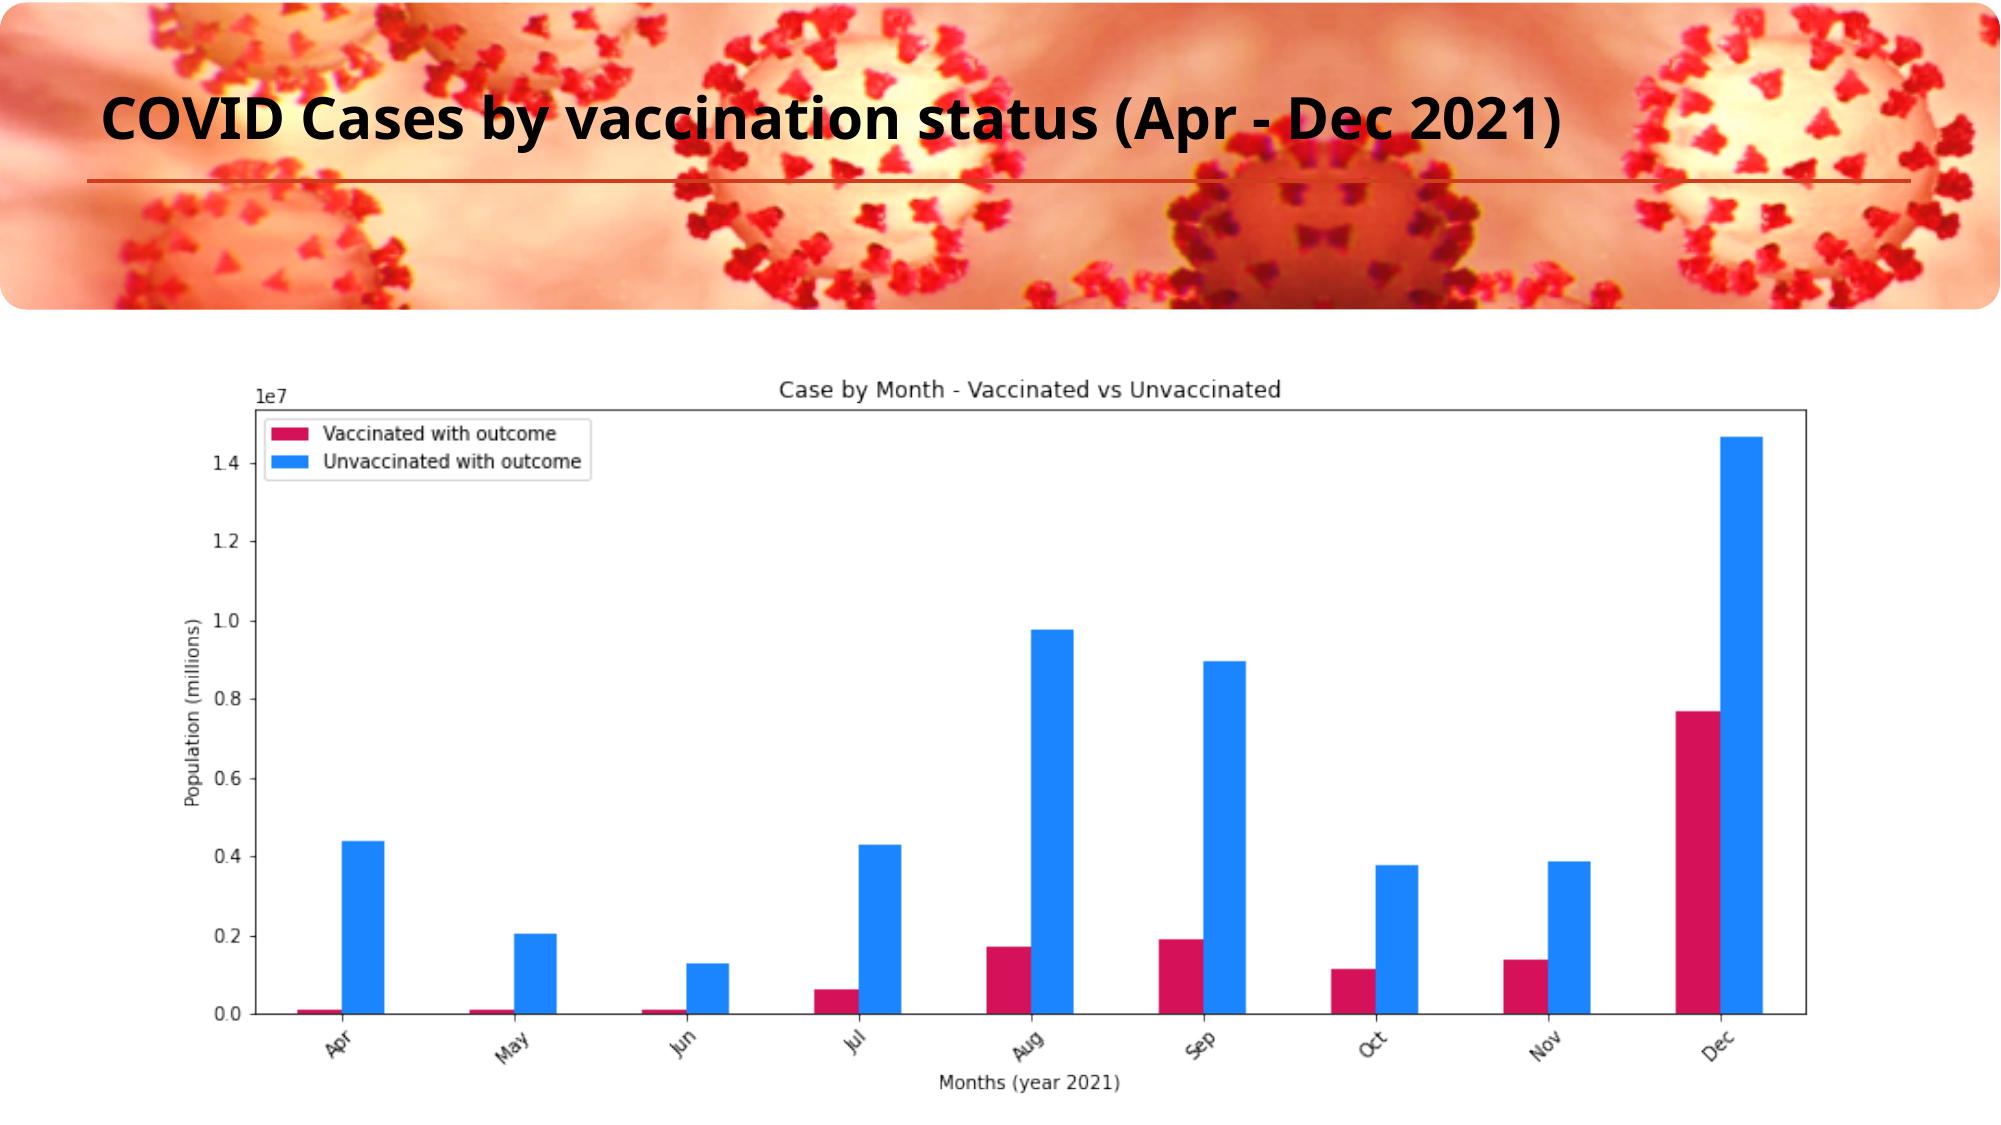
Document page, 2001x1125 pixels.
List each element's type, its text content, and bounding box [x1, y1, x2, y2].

picture [5, 313, 2000, 1115]
picture [0, 2, 2000, 310]
title COVID Cases by vaccination status (Apr - Dec 2021) [85, 73, 1926, 179]
